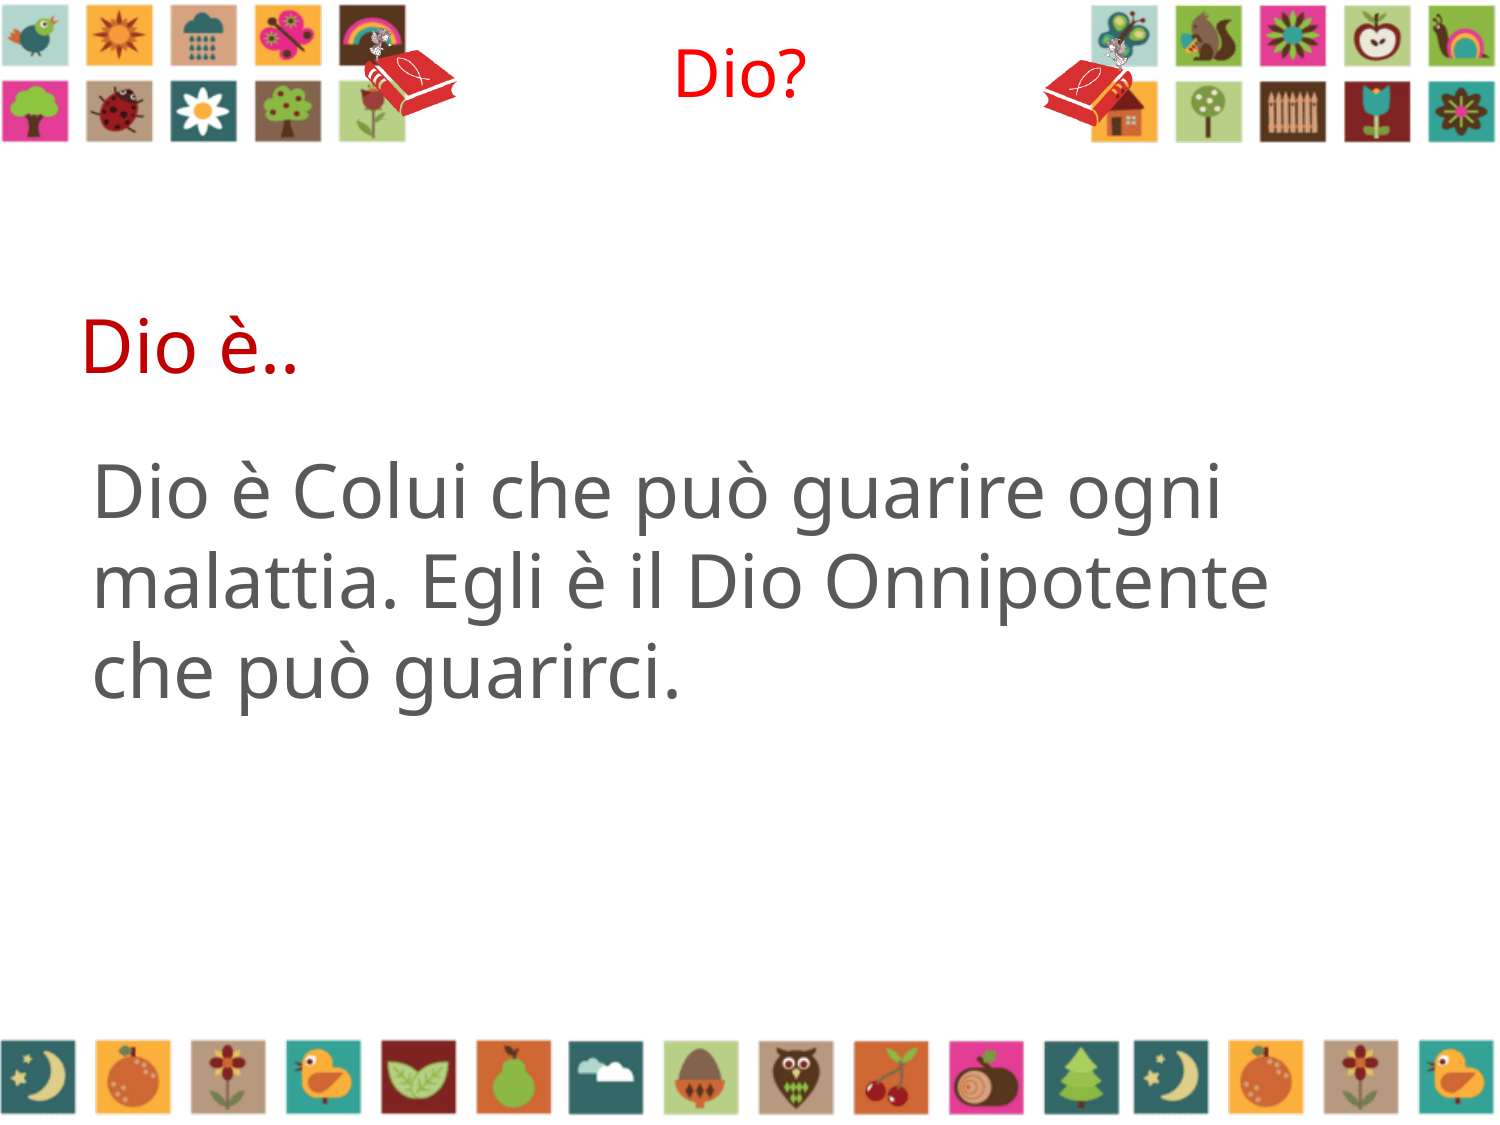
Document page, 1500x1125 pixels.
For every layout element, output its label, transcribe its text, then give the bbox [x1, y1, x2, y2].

text_box Dio è.. [64, 290, 1412, 396]
text_box Dio è Colui che può guarire ogni malattia. Egli è il Dio Onnipotente che può guarirci. [76, 436, 1424, 722]
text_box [0, 1028, 1500, 1118]
picture [0, 3, 489, 150]
picture [1011, 3, 1500, 150]
text_box Dio? [494, 23, 1009, 119]
